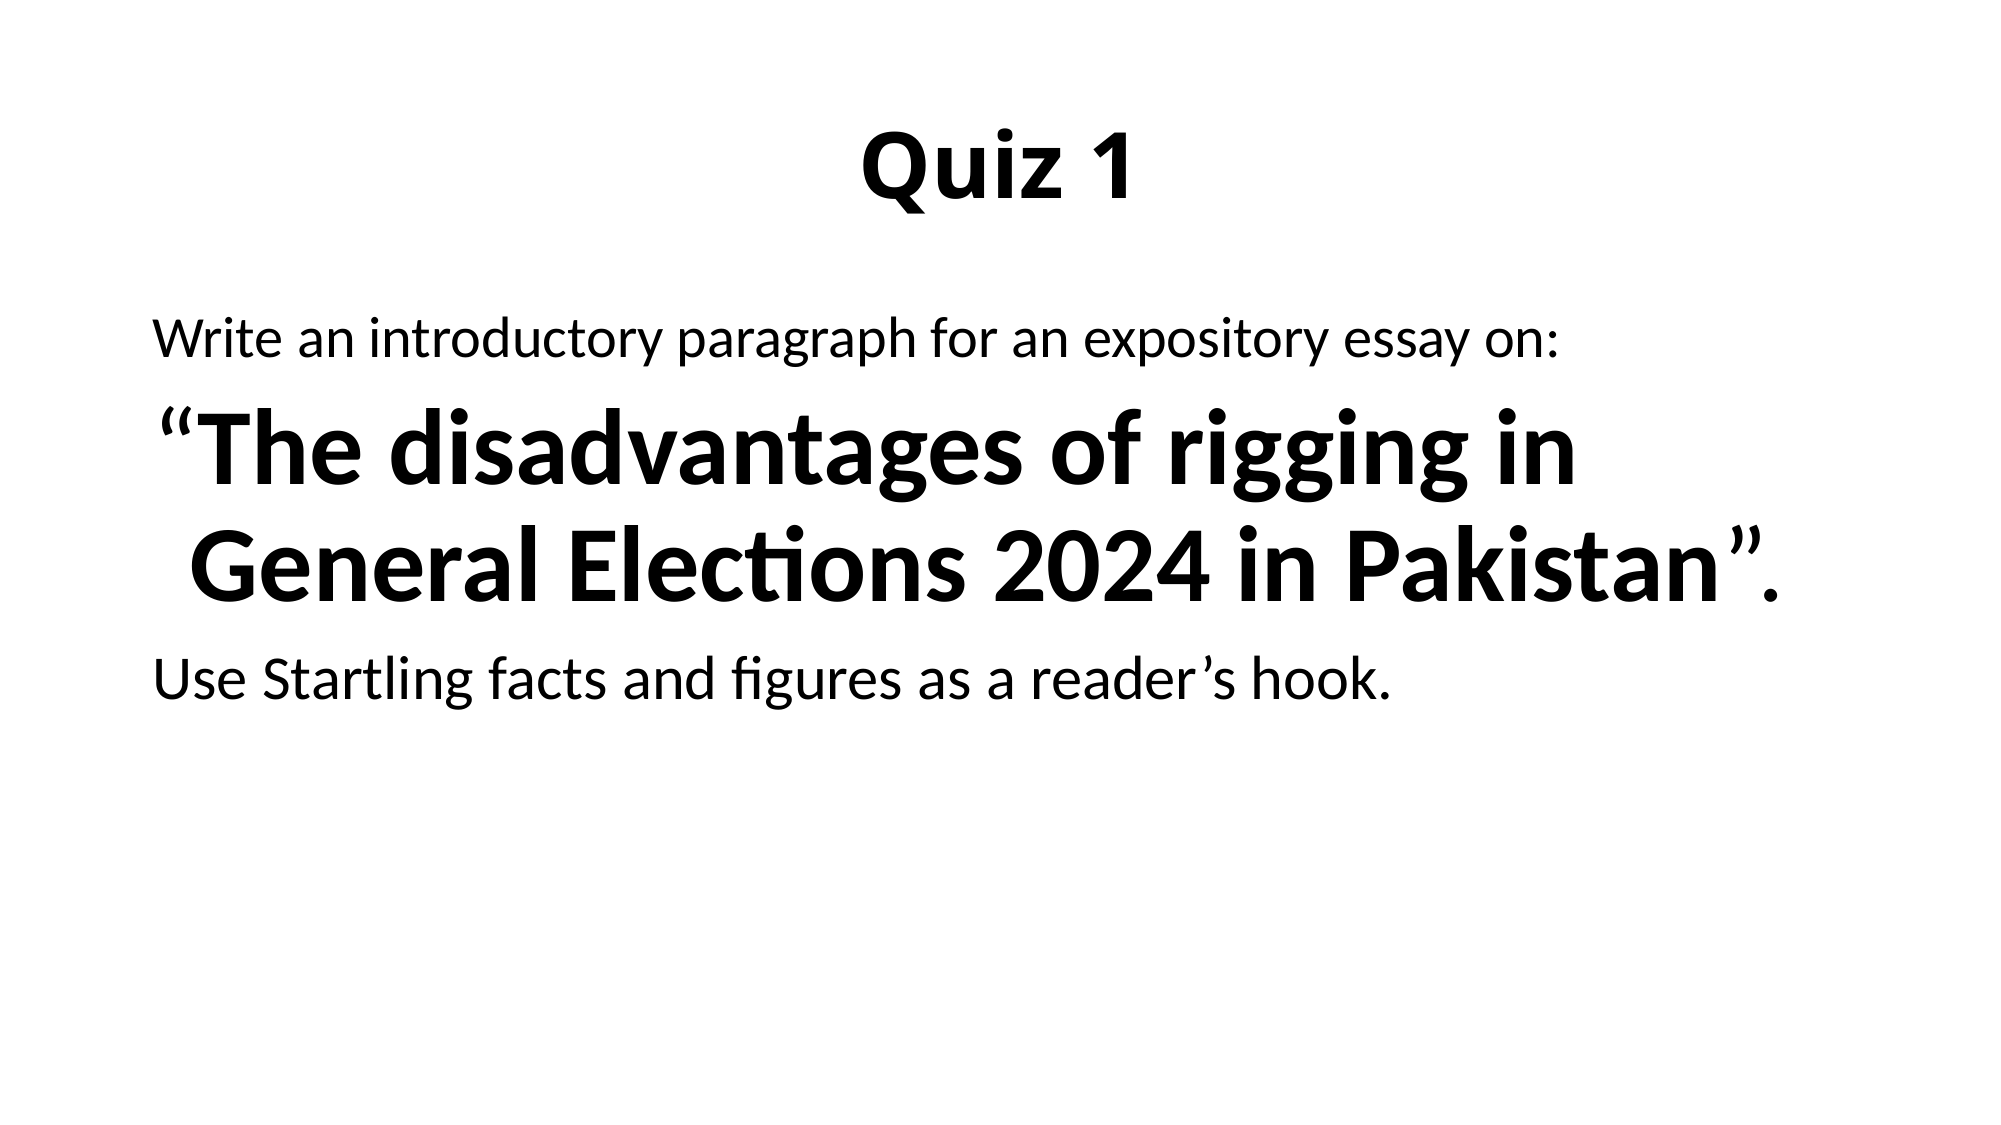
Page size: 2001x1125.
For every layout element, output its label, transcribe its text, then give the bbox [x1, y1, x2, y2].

title Quiz 1 [137, 59, 1863, 278]
list Write an introductory paragraph for an expository essay on: “The disadvantages of rigging in General Elections 2024 in Pakistan”. Use Startling facts and figures as a reader’s hook. [137, 299, 1863, 1014]
